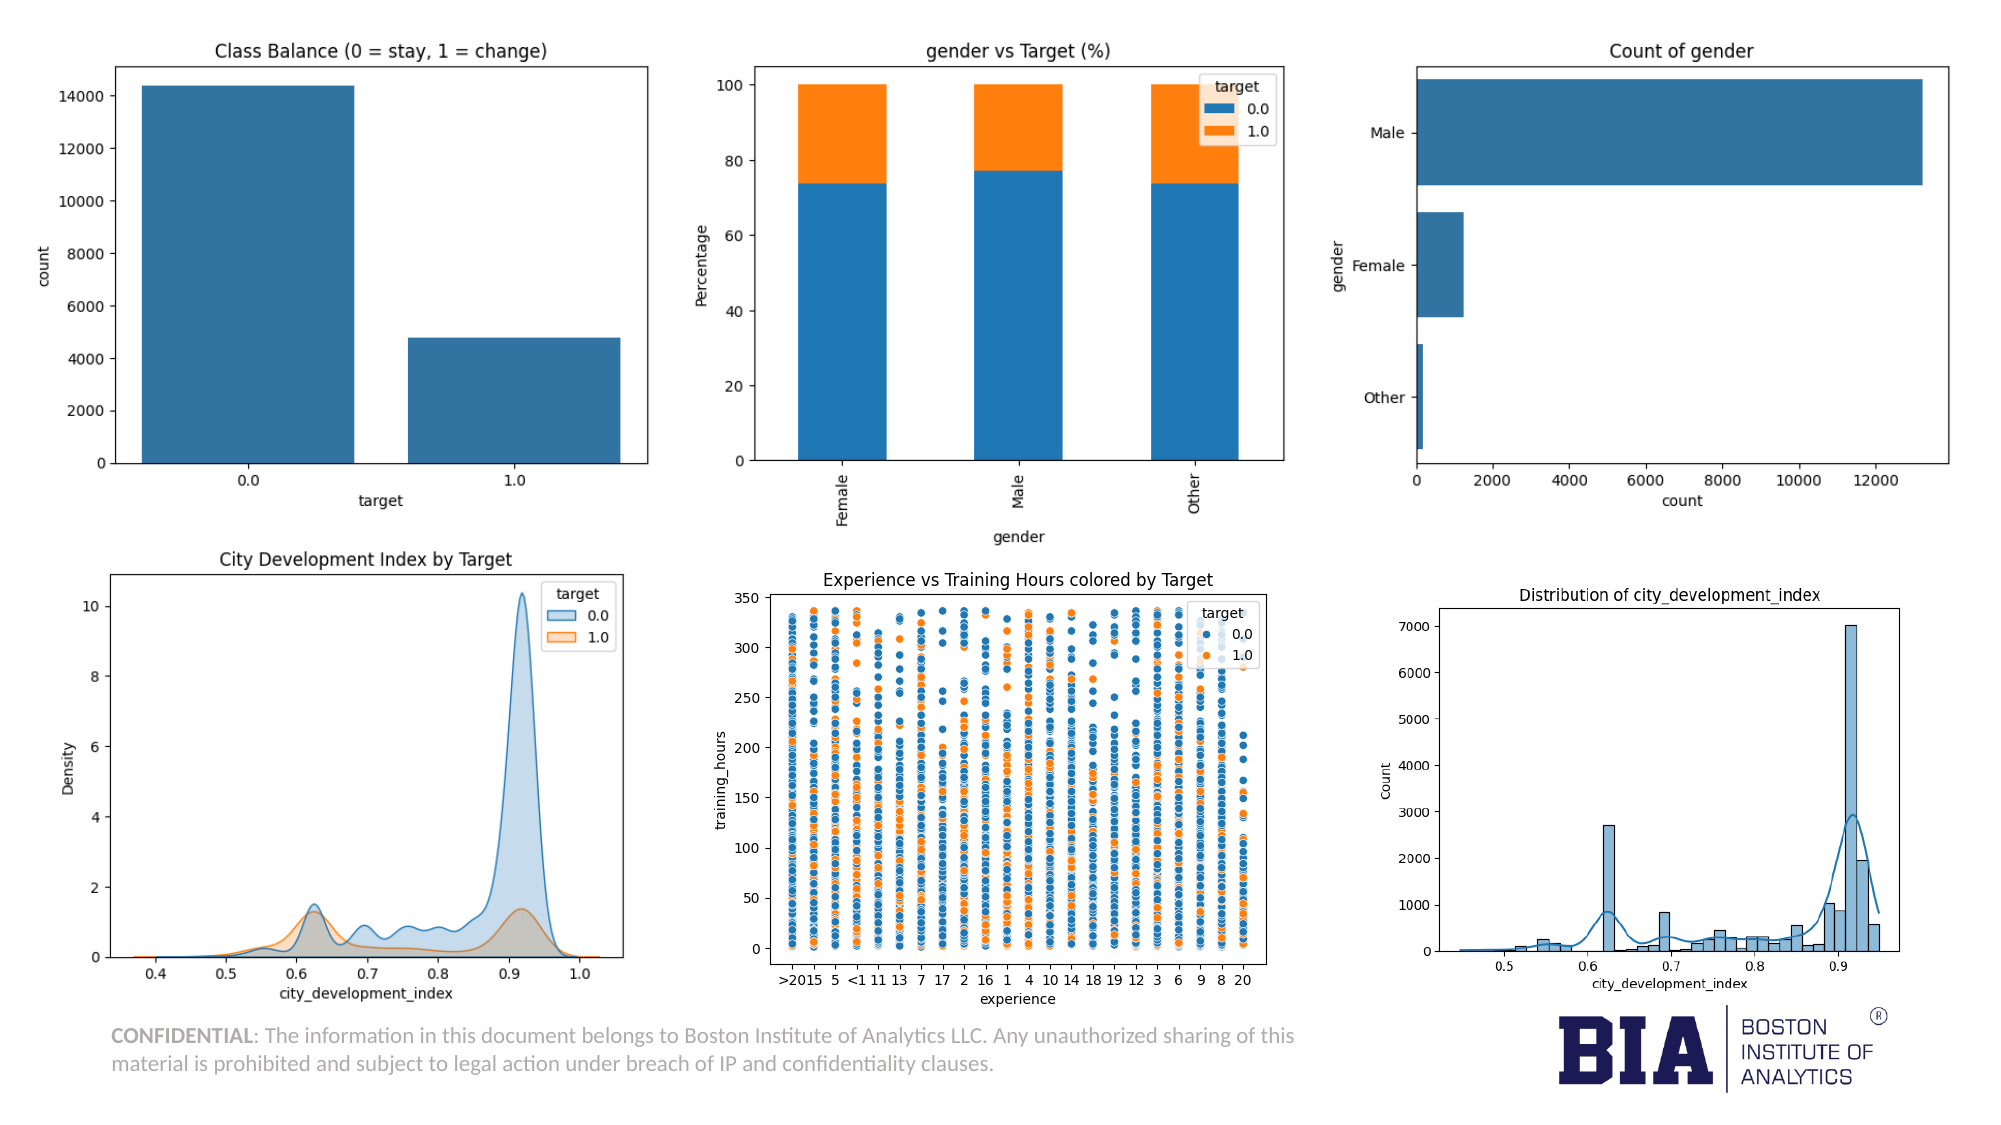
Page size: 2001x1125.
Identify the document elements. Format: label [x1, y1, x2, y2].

picture [684, 32, 1293, 556]
picture [51, 541, 632, 1012]
picture [704, 562, 1274, 1017]
picture [1320, 32, 1959, 520]
picture [26, 32, 658, 520]
picture [1370, 578, 1908, 1000]
picture [1557, 1003, 1889, 1094]
